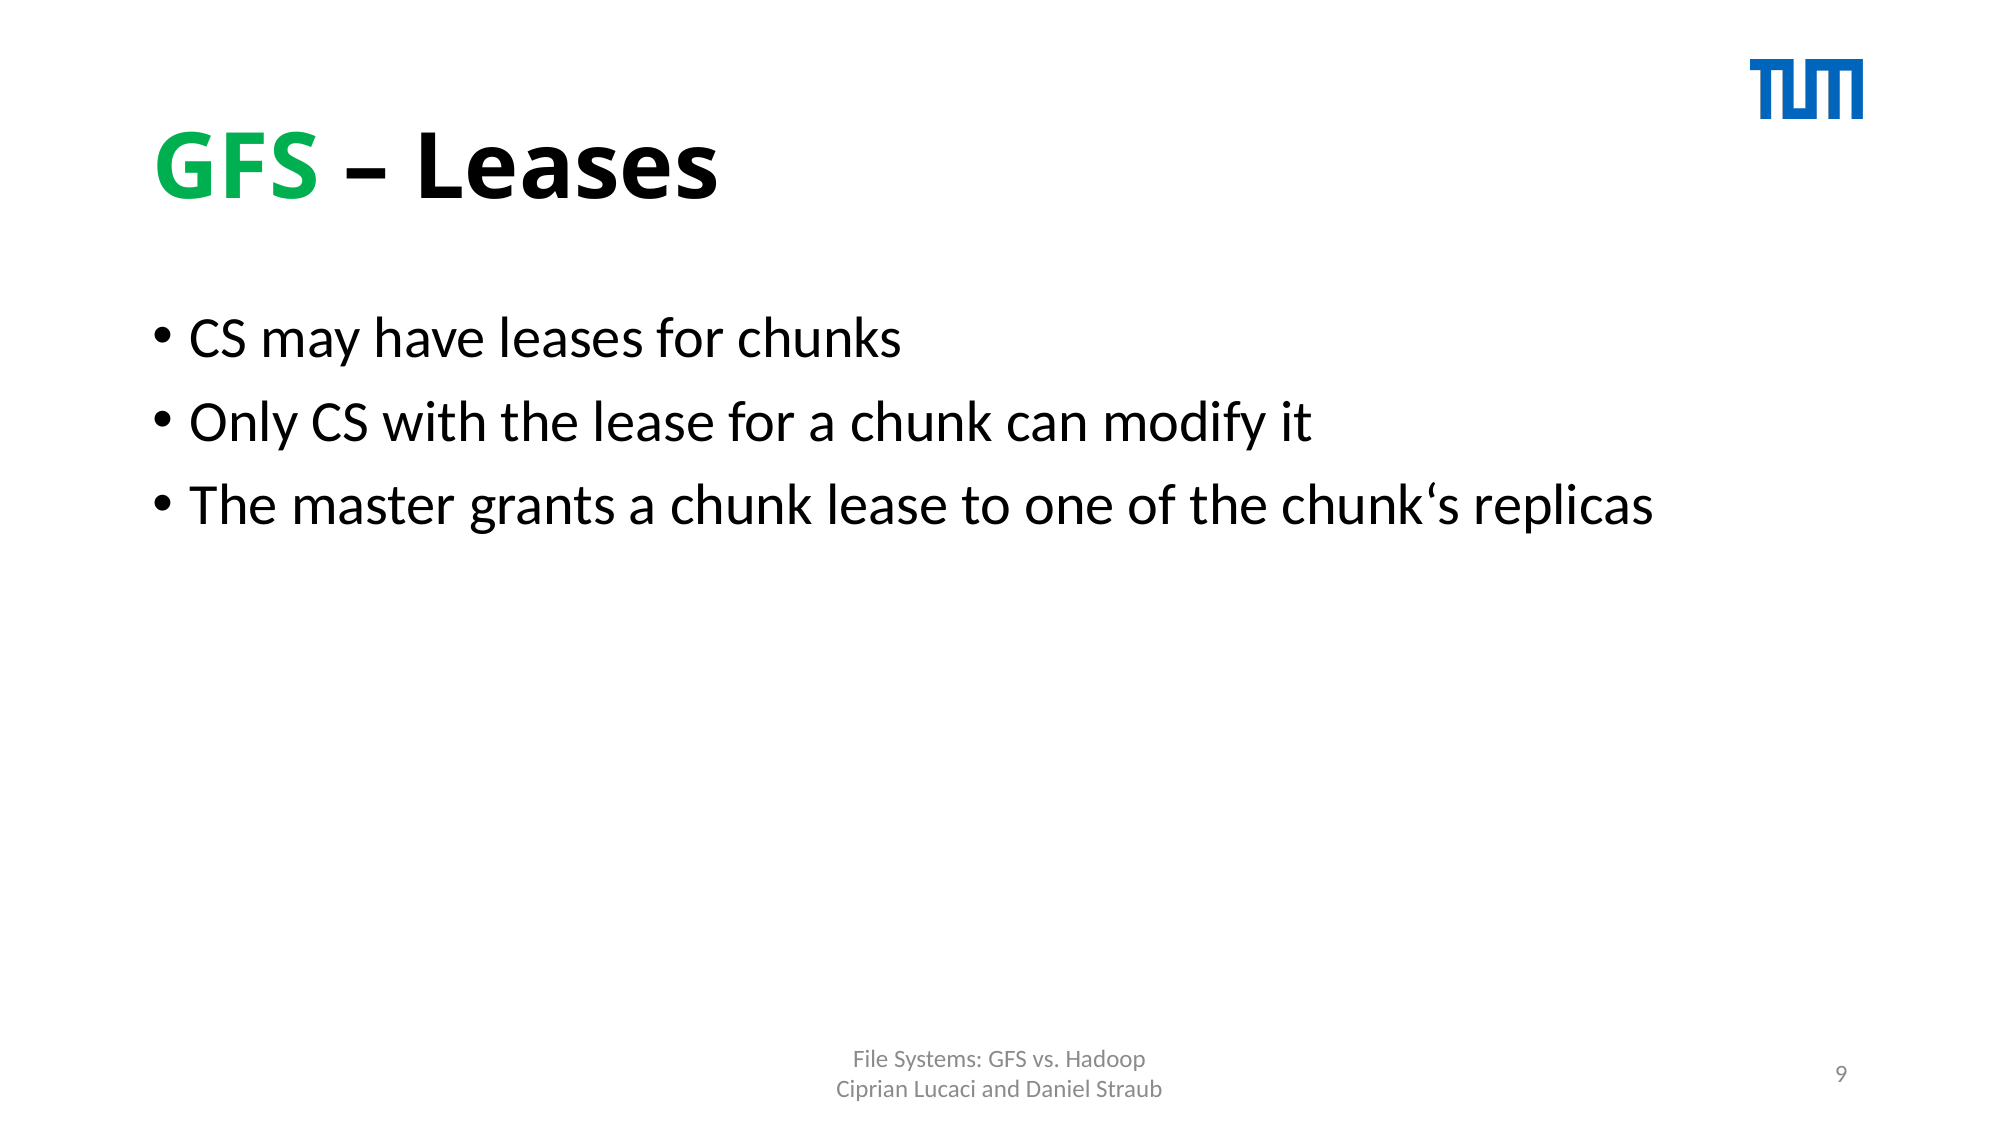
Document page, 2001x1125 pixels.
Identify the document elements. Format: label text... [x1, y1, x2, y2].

list CS may have leases for chunks Only CS with the lease for a chunk can modify it The master grants a chunk lease to one of the chunk‘s replicas [137, 299, 1863, 1014]
footer File Systems: GFS vs. Hadoop Ciprian Lucaci and Daniel Straub [662, 1042, 1338, 1103]
title GFS – Leases [137, 59, 1863, 278]
slide_number 9 [1412, 1042, 1863, 1103]
